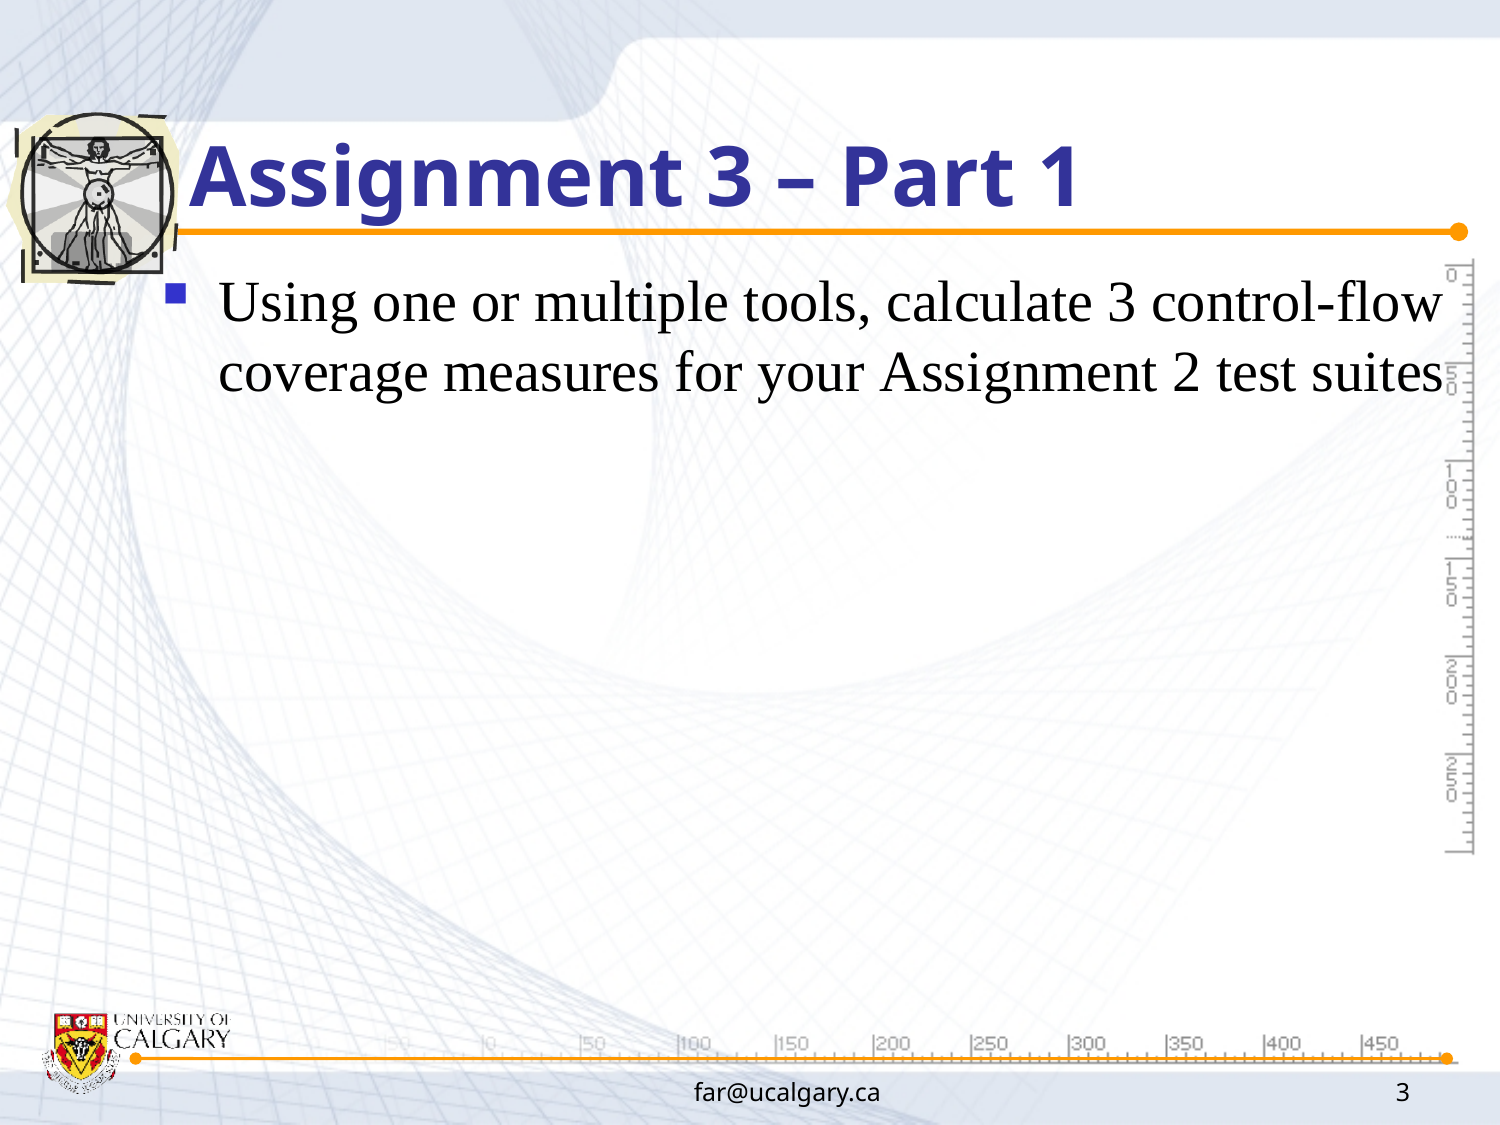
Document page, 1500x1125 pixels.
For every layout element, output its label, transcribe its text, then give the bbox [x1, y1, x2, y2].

slide_number 3 [1112, 1051, 1426, 1118]
picture [0, 0, 1500, 1125]
title Assignment 3 – Part 1 [174, 42, 1468, 231]
footer far@ucalgary.ca [549, 1051, 1026, 1118]
list Using one or multiple tools, calculate 3 control-flow coverage measures for your Assignment 2 test suites [147, 255, 1461, 1000]
